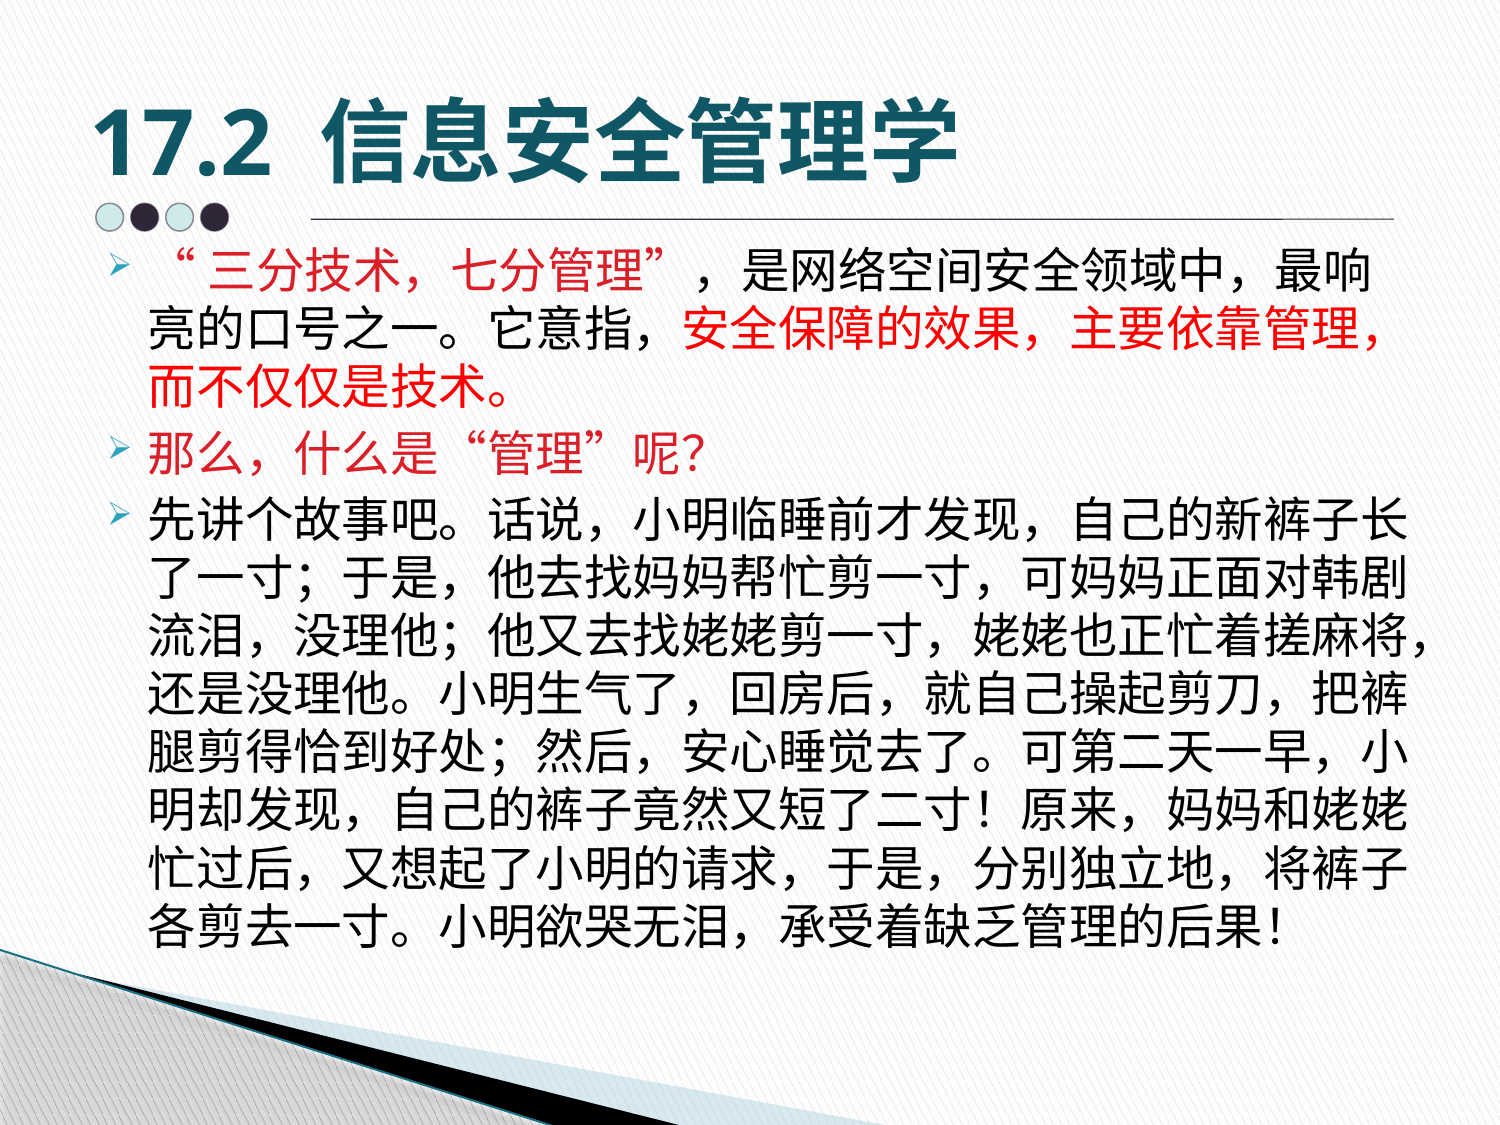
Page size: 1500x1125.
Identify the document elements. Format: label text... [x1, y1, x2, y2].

title 17.2 信息安全管理学 [75, 45, 1425, 232]
list “三分技术，七分管理”，是网络空间安全领域中，最响亮的口号之一。它意指，安全保障的效果，主要依靠管理，而不仅仅是技术。 那么，什么是“管理”呢？ 先讲个故事吧。话说，小明临睡前才发现，自己的新裤子长了一寸；于是，他去找妈妈帮忙剪一寸，可妈妈正面对韩剧流泪，没理他；他又去找姥姥剪一寸，姥姥也正忙着搓麻将，还是没理他。小明生气了，回房后，就自己操起剪刀，把裤腿剪得恰到好处；然后，安心睡觉去了。可第二天一早，小明却发现，自己的裤子竟然又短了二寸！原来，妈妈和姥姥忙过后，又想起了小明的请求，于是，分别独立地，将裤子各剪去一寸。小明欲哭无泪，承受着缺乏管理的后果！ [75, 232, 1425, 1029]
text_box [95, 203, 229, 232]
